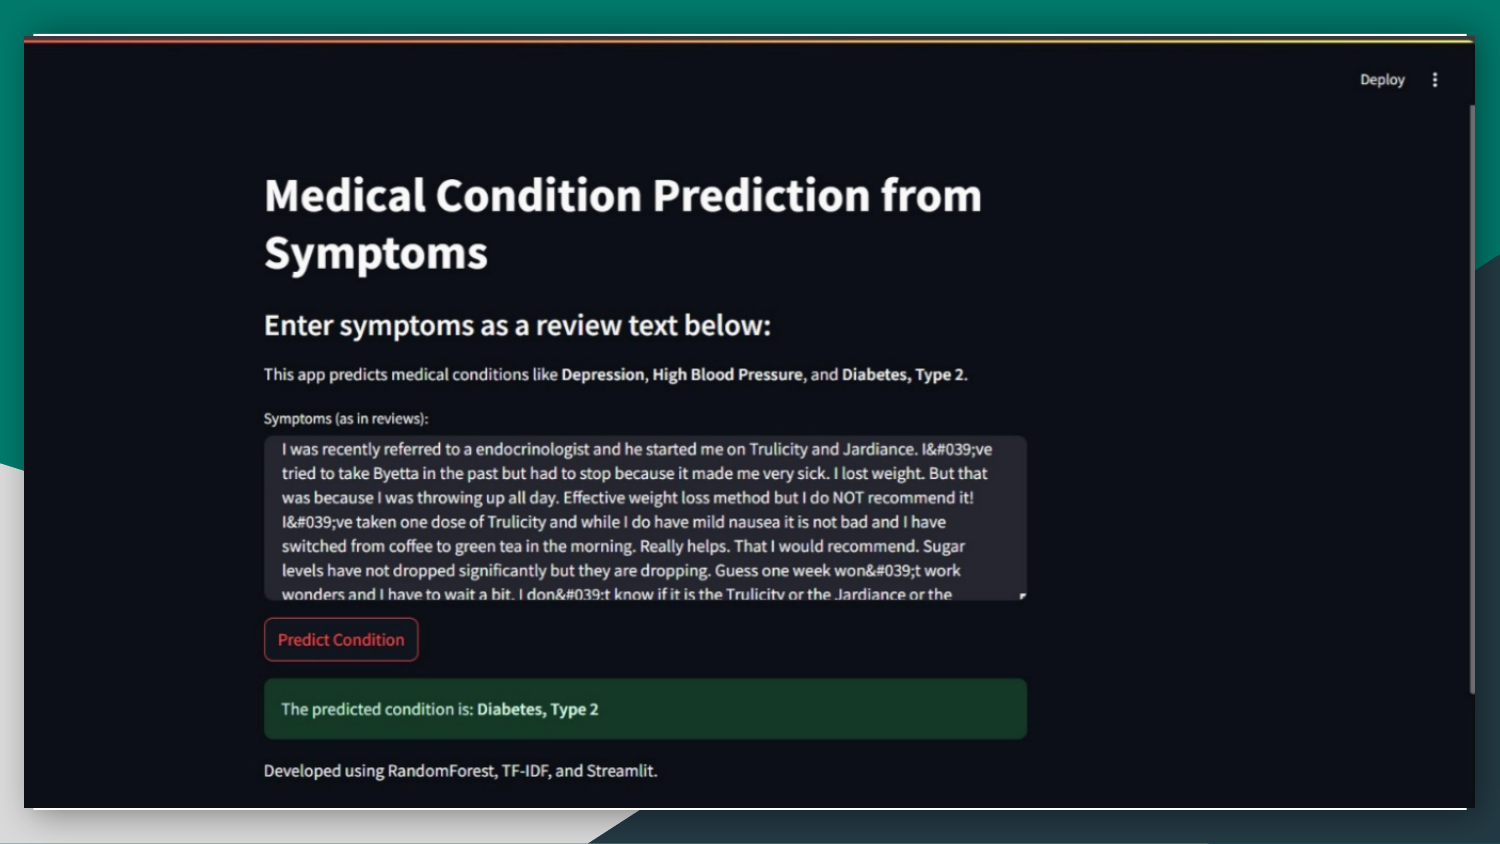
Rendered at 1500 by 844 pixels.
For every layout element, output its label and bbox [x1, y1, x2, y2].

picture [24, 36, 1476, 808]
